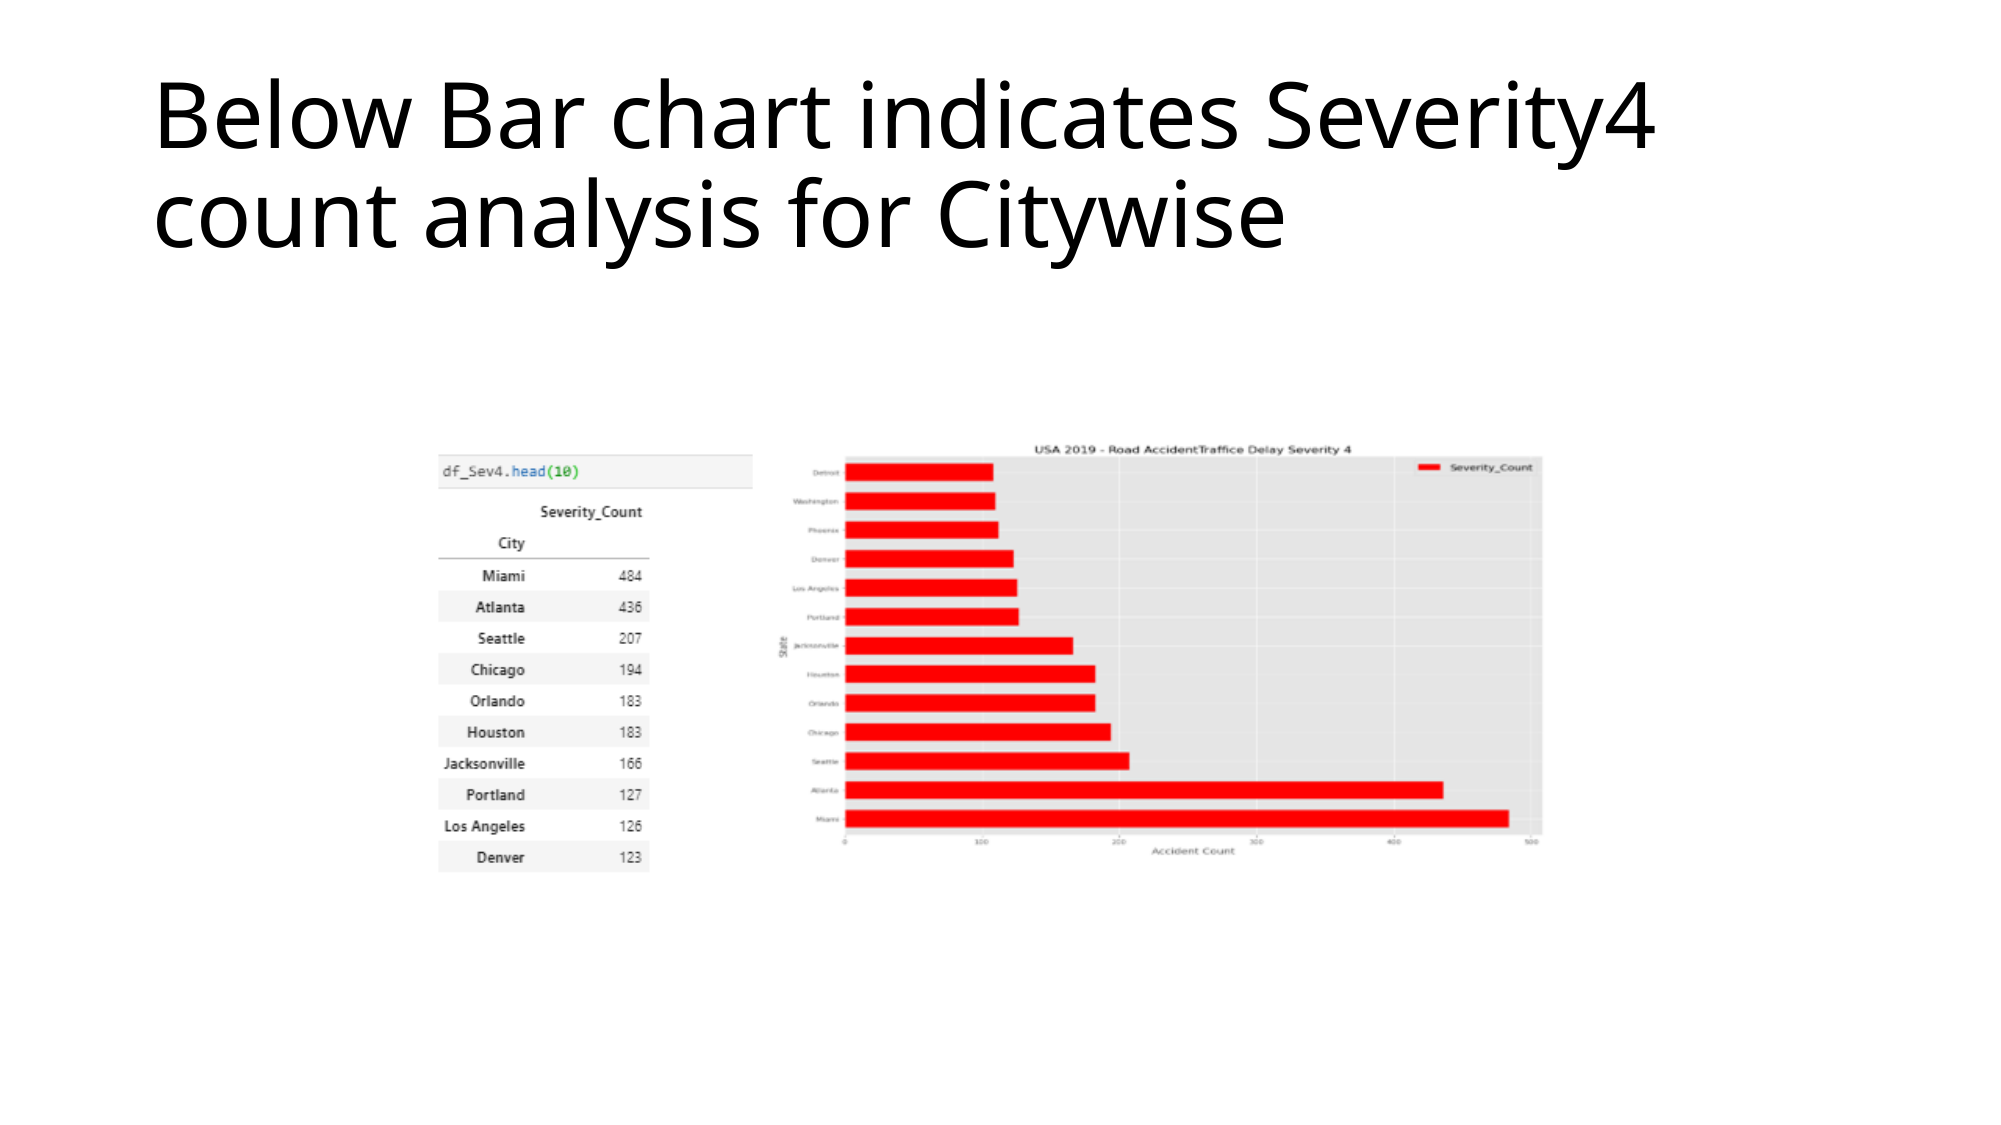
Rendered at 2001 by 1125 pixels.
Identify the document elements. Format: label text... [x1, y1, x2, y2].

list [434, 425, 1566, 888]
title Below Bar chart indicates Severity4 count analysis for Citywise [137, 59, 1863, 278]
